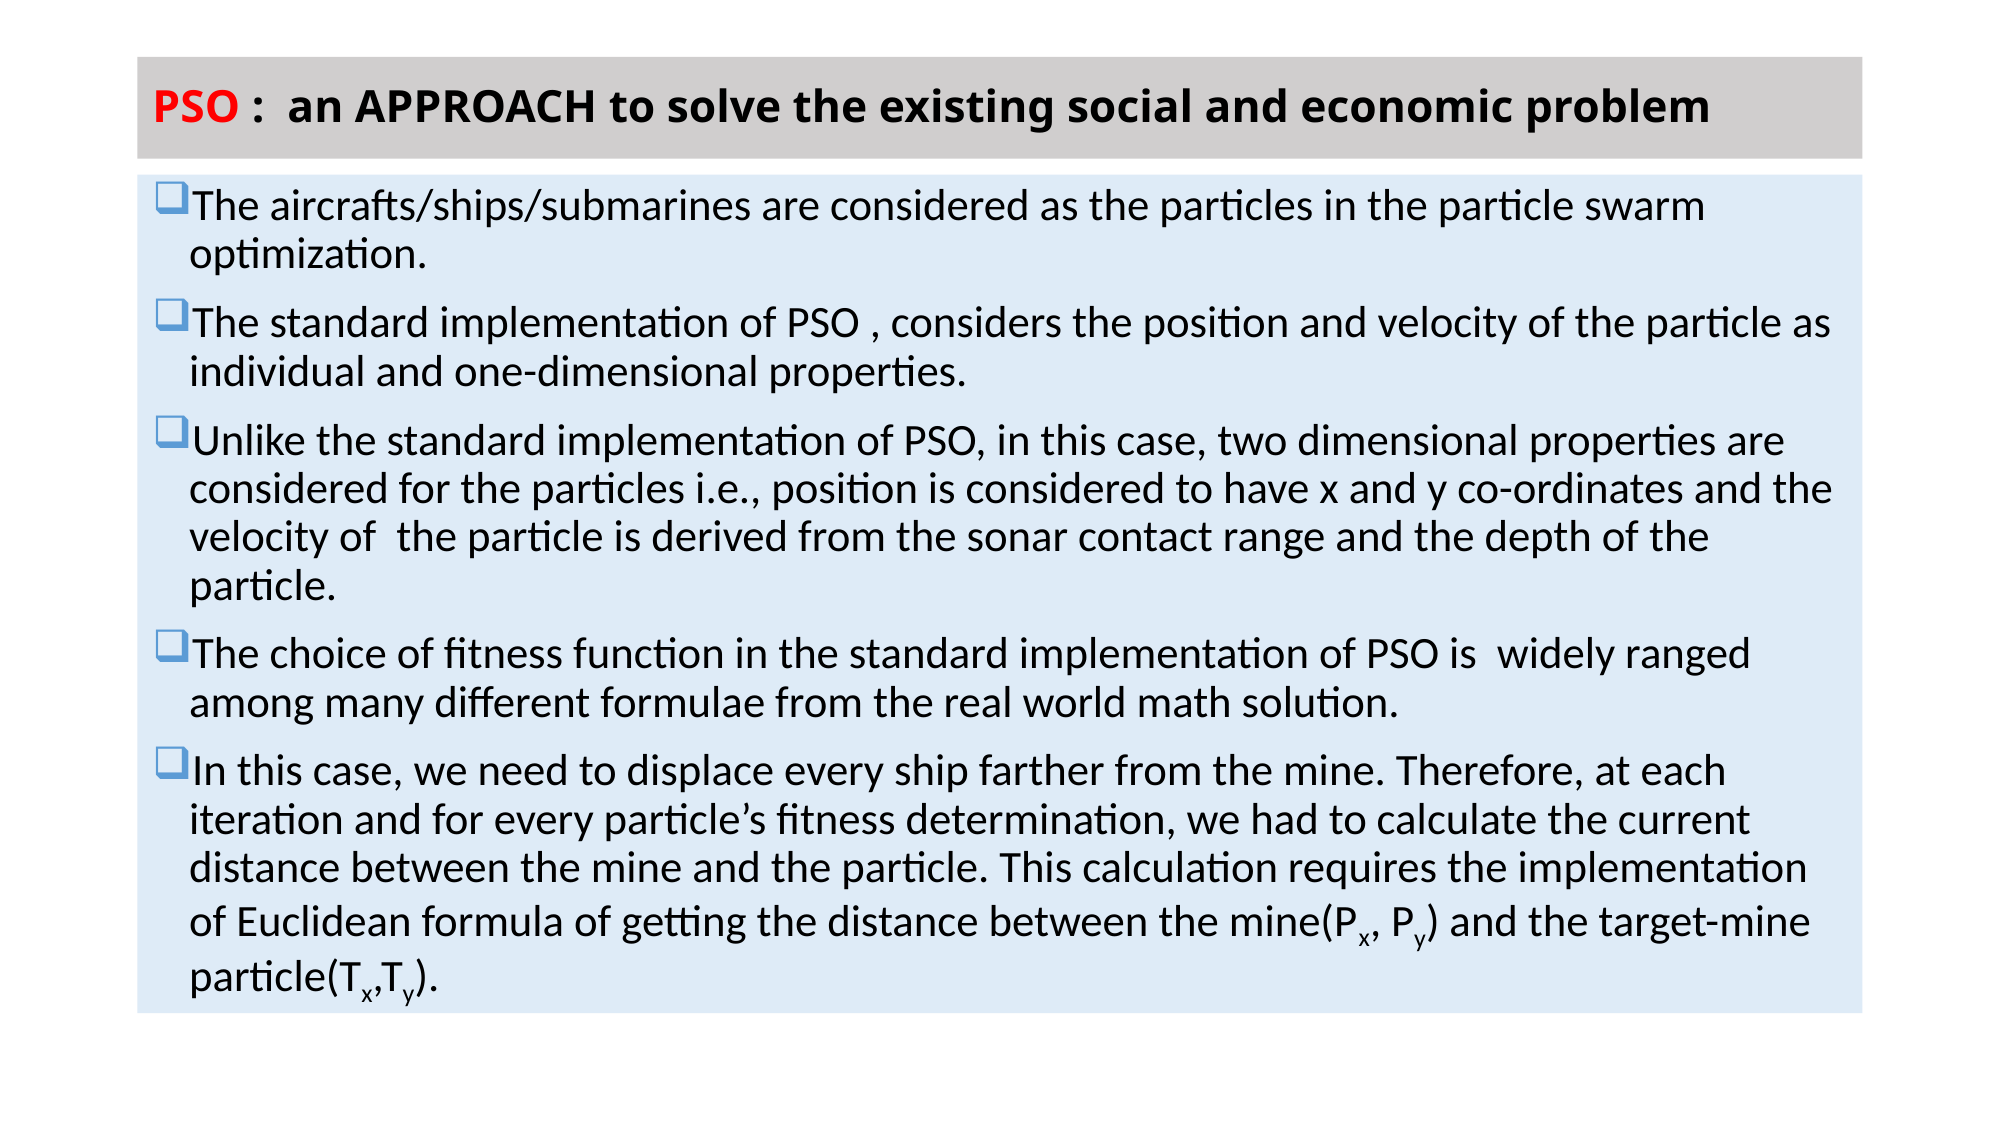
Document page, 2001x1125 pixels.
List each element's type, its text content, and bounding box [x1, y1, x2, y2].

list The aircrafts/ships/submarines are considered as the particles in the particle swarm optimization. The standard implementation of PSO , considers the position and velocity of the particle as individual and one-dimensional properties. Unlike the standard implementation of PSO, in this case, two dimensional properties are considered for the particles i.e., position is considered to have x and y co-ordinates and the velocity of the particle is derived from the sonar contact range and the depth of the particle. The choice of fitness function in the standard implementation of PSO is widely ranged among many different formulae from the real world math solution. In this case, we need to displace every ship farther from the mine. Therefore, at each iteration and for every particle’s fitness determination, we had to calculate the current distance between the mine and the particle. This calculation requires the implementation of Euclidean formula of getting the distance between the mine(Px, Py) and the target-mine particle(Tx,Ty). [137, 174, 1863, 1014]
title PSO : an APPROACH to solve the existing social and economic problem [137, 56, 1863, 159]
